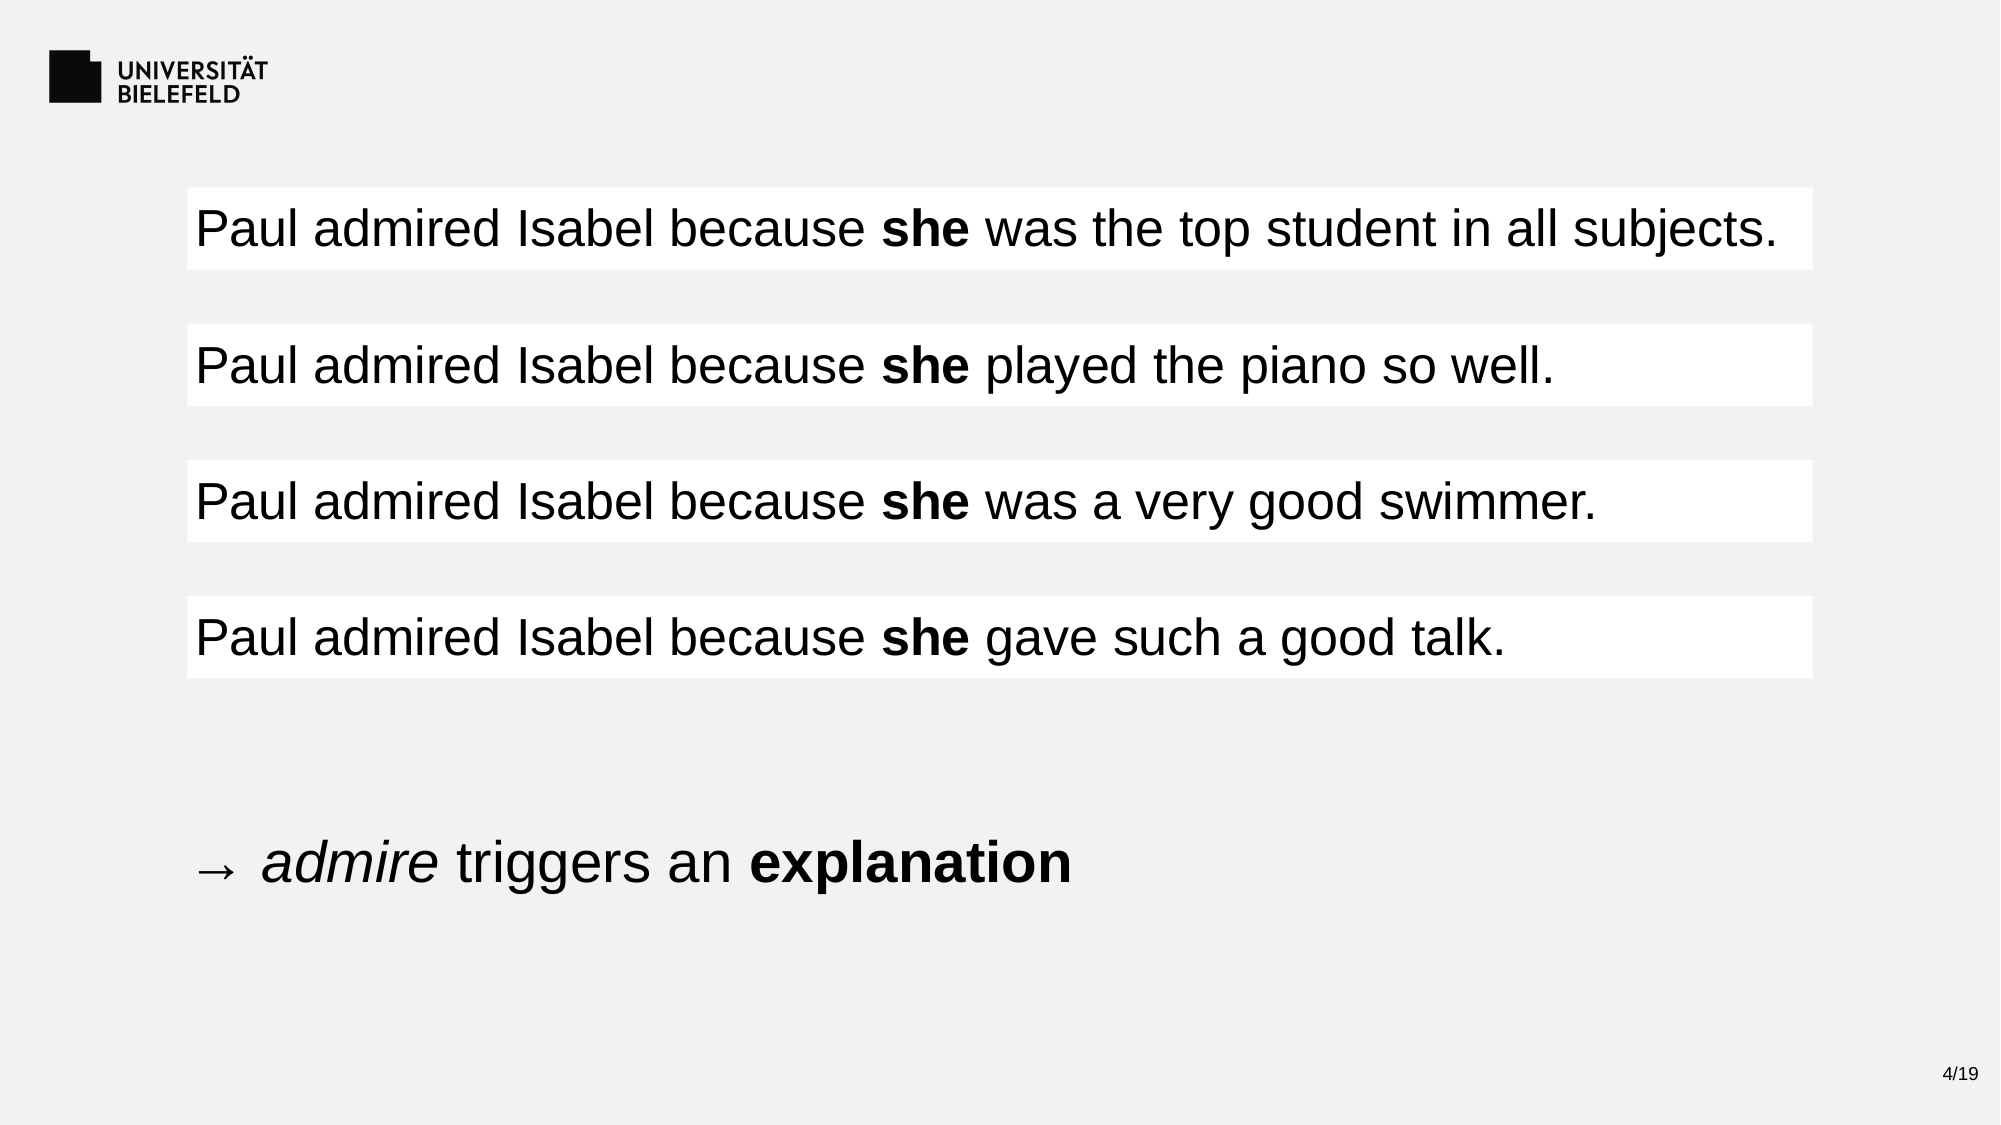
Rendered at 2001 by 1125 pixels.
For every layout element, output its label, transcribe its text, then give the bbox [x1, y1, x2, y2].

list → admire triggers an explanation [186, 788, 1895, 1068]
slide_number 4 [1942, 1060, 1954, 1085]
text_box Paul admired Isabel because she gave such a good talk. [187, 596, 1813, 679]
text_box /19 [1952, 1061, 1979, 1085]
text_box Paul admired Isabel because she played the piano so well. [187, 323, 1813, 406]
text_box Paul admired Isabel because she was the top student in all subjects. [187, 187, 1813, 270]
text_box Paul admired Isabel because she was a very good swimmer. [187, 459, 1813, 542]
picture [49, 50, 268, 103]
